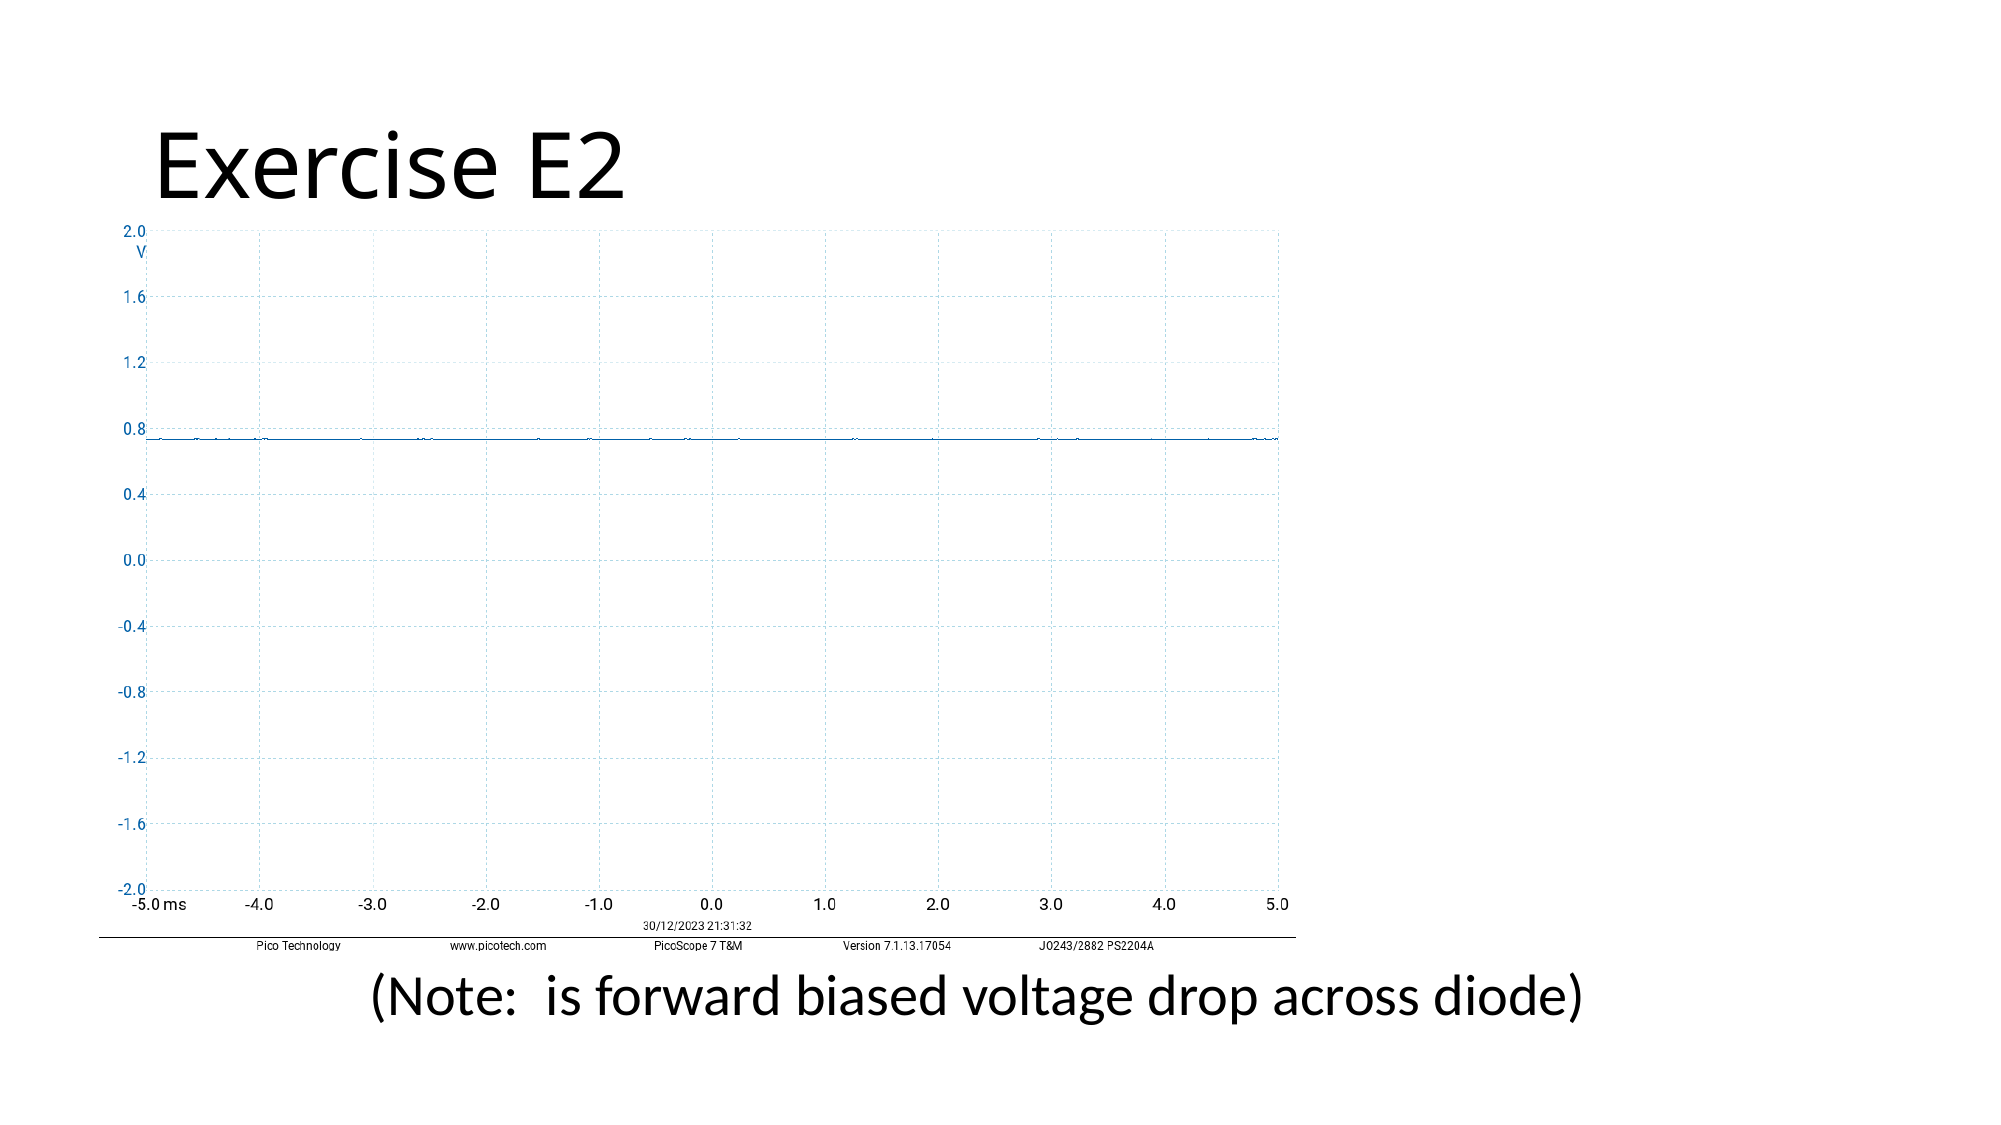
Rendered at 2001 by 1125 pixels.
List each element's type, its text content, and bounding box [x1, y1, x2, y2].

title Exercise E2 [137, 59, 1863, 278]
picture [99, 216, 1296, 951]
